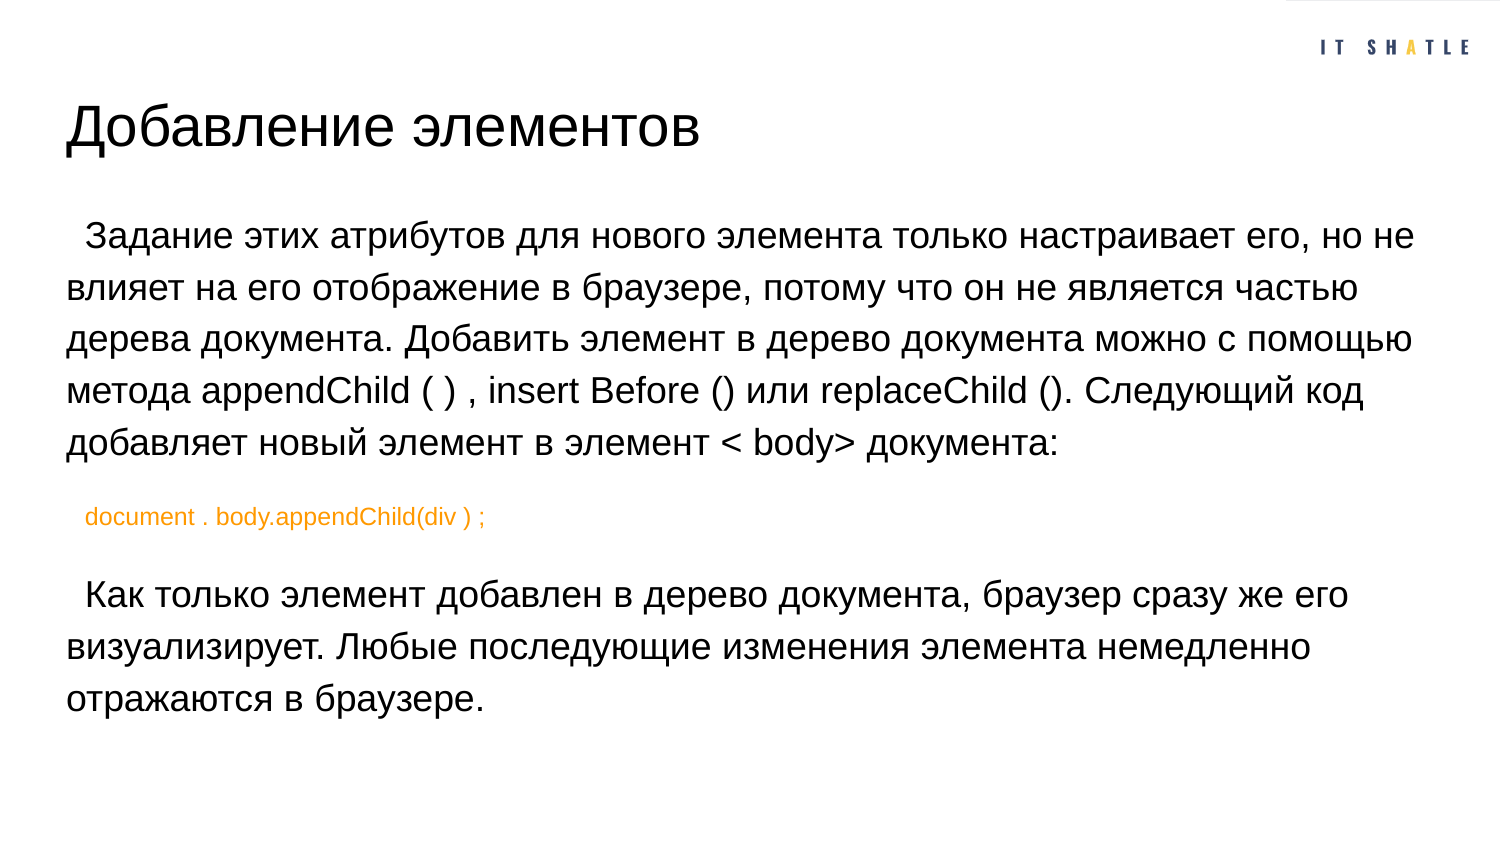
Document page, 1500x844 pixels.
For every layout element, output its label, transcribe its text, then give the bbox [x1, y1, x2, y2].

title Добавление элементов [51, 72, 1449, 167]
list Задание этих атрибутов для нового элемента только настраивает его, но не влияет на его отображение в браузере, потому что он не является частью дерева докумен­та. Добавить элемент в дерево документа можно с помощью метода appendChild ( ) , insert Before () или replaceChild (). Следующий код добавляет новый элемент в элемент < body> документа: document . body.appendChild(div ) ; Как только элемент добавлен в дерево документа, браузер сразу же его визуа­лизирует. Любые последующие изменения элемента немедленно отражаются в браузере. [51, 189, 1449, 750]
picture [1286, 0, 1500, 97]
